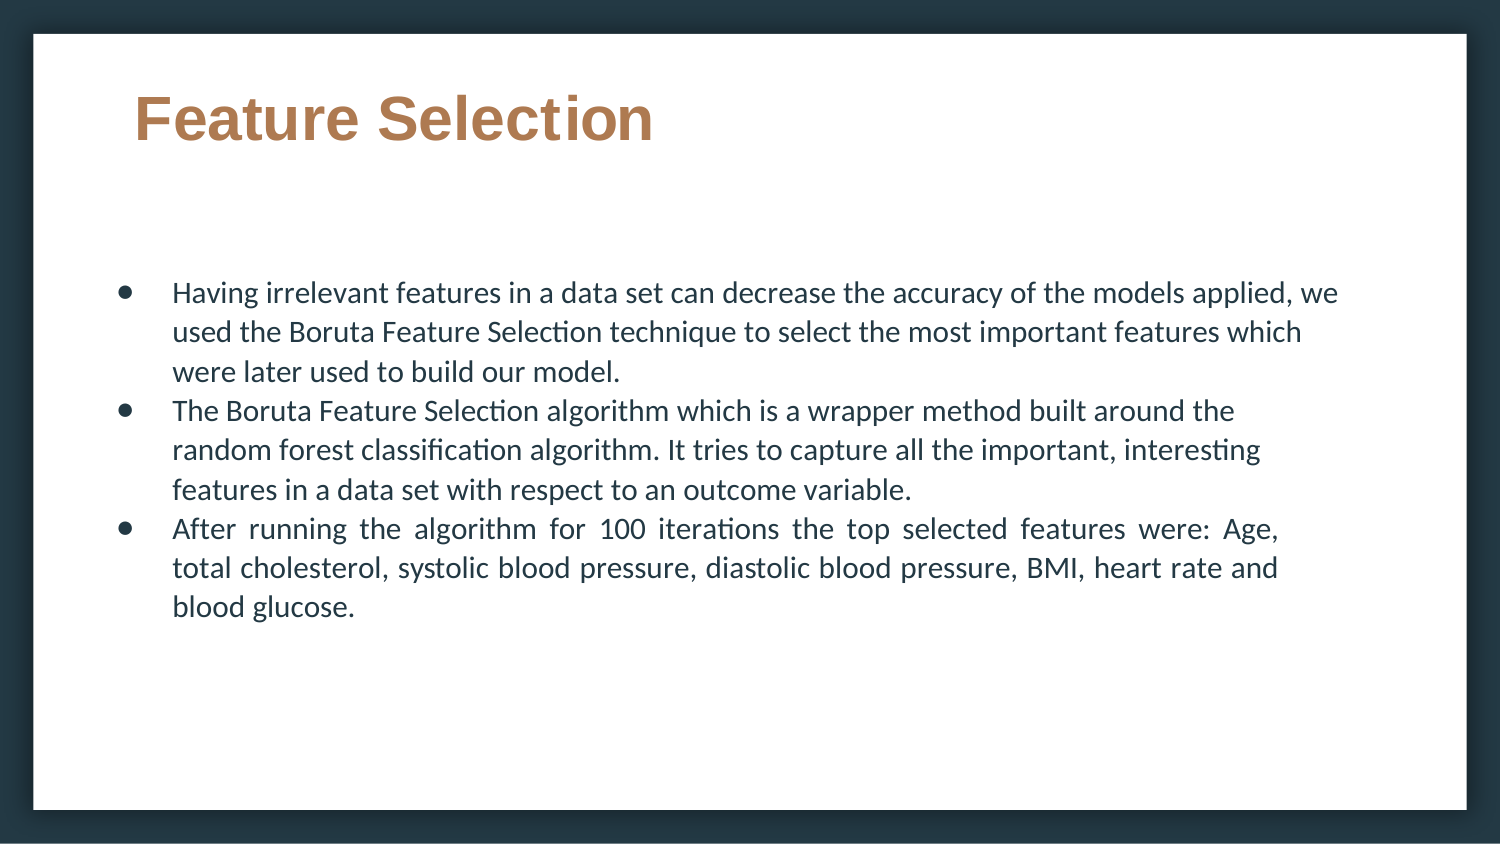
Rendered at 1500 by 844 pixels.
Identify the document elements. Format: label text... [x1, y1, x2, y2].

text_box [83, 253, 1390, 735]
text_box Having irrelevant features in a data set can decrease the accuracy of the models applied, we used the Boruta Feature Selection technique to select the most important features which were later used to build our model. The Boruta Feature Selection algorithm which is a wrapper method built around the random forest classification algorithm. It tries to capture all the important, interesting features in a data set with respect to an outcome variable. After running the algorithm for 100 iterations the top selected features were: Age, total cholesterol, systolic blood pressure, diastolic blood pressure, BMI, heart rate and blood glucose. [113, 270, 1374, 624]
picture [0, 0, 1500, 844]
title Feature Selection [120, 78, 1352, 220]
